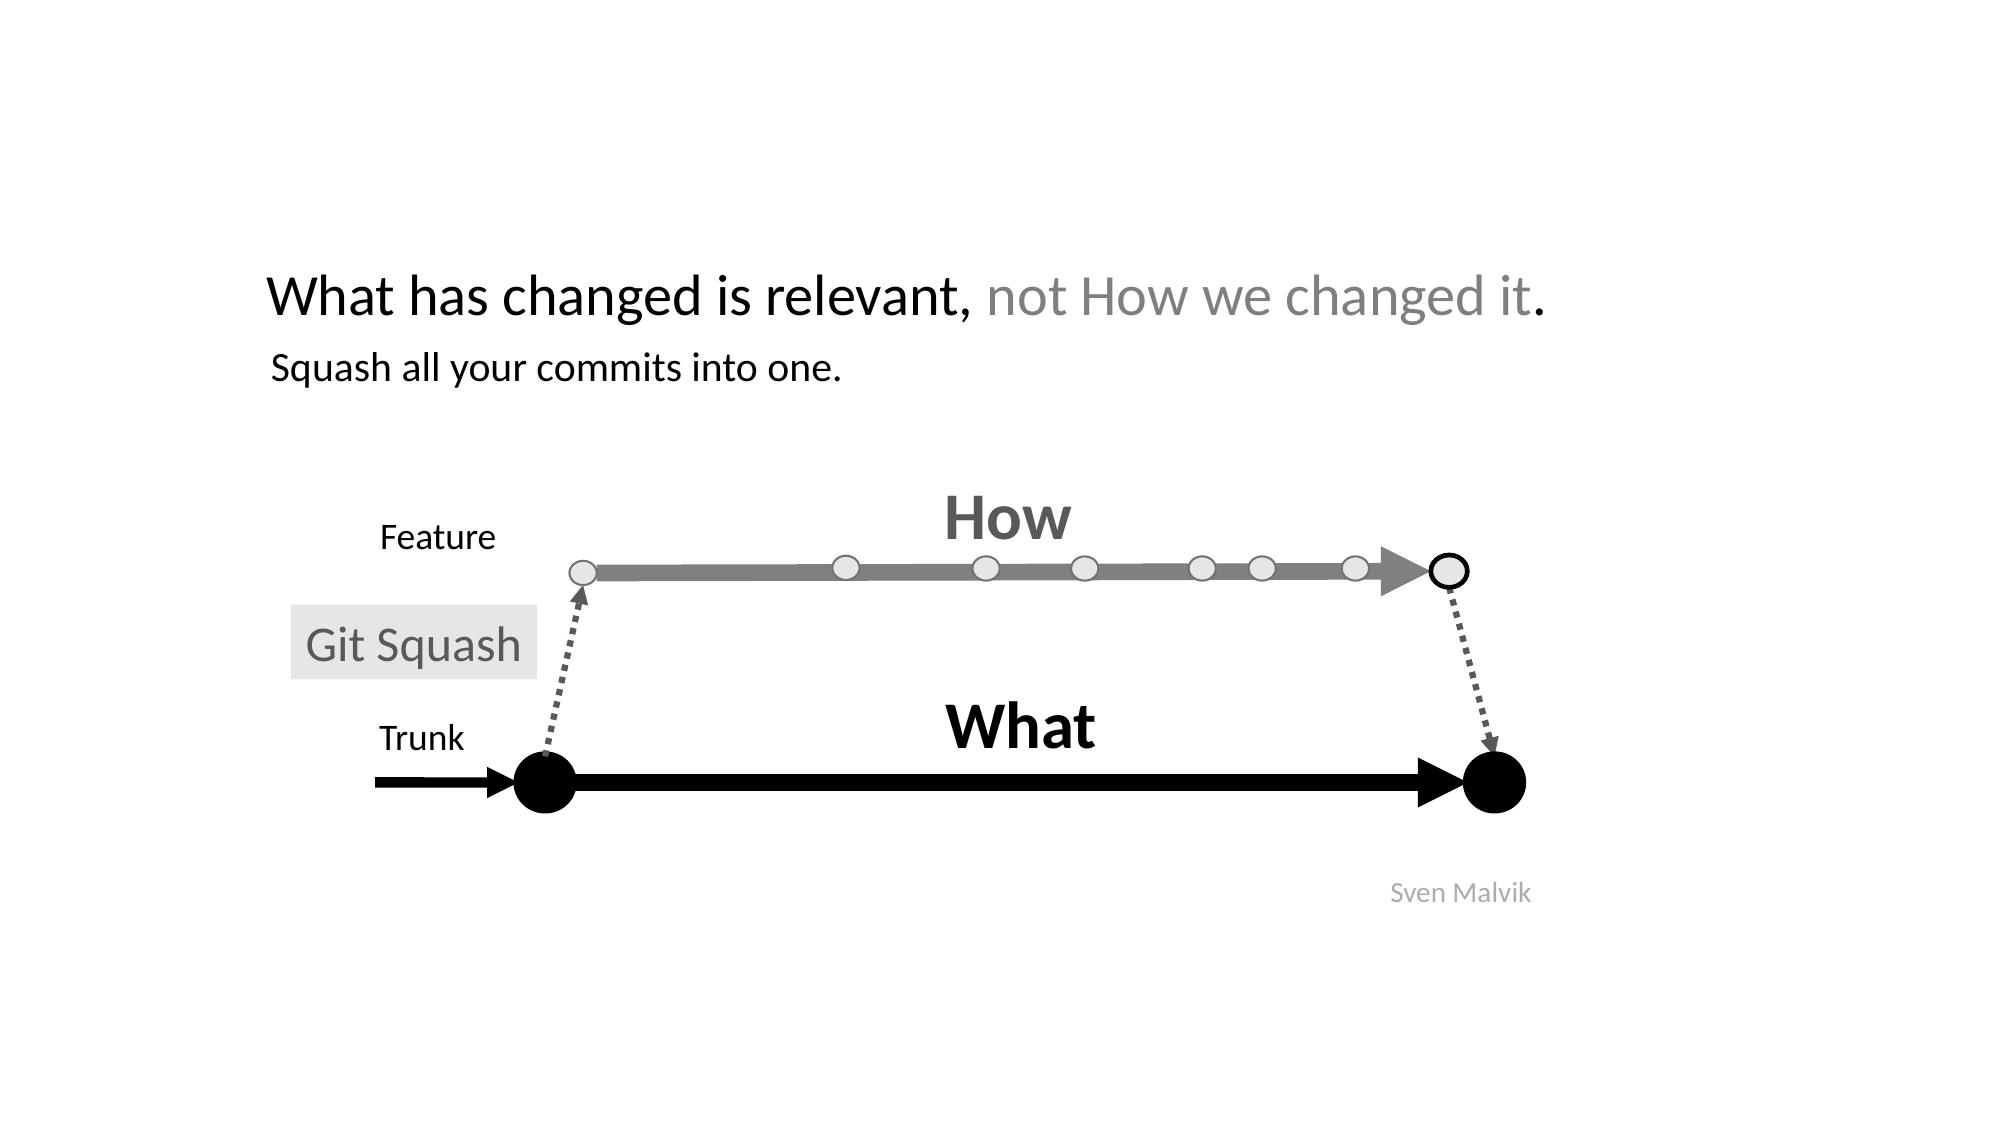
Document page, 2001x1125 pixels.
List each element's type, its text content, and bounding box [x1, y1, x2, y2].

text_box [1247, 555, 1277, 571]
text_box [517, 755, 573, 810]
text_box What has changed is relevant, not How we changed it. [251, 249, 1682, 335]
text_box How [930, 465, 1088, 561]
text_box Git Squash [290, 604, 537, 680]
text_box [1449, 587, 1495, 757]
text_box [971, 572, 1001, 582]
text_box [1341, 572, 1370, 582]
text_box What [930, 674, 1113, 770]
text_box Sven Malvik [1375, 865, 1568, 916]
text_box [1340, 555, 1371, 571]
text_box [1466, 755, 1523, 810]
text_box [1187, 555, 1217, 571]
text_box [1188, 572, 1217, 582]
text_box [544, 585, 584, 757]
text_box Feature [365, 504, 569, 565]
text_box [1070, 572, 1099, 582]
text_box [971, 561, 1001, 571]
text_box [568, 559, 598, 587]
text_box [832, 572, 860, 582]
text_box Squash all your commits into one. [256, 332, 1072, 398]
text_box [1070, 555, 1100, 571]
text_box [1247, 572, 1277, 582]
text_box Trunk [364, 705, 520, 765]
text_box [831, 554, 861, 571]
text_box [1429, 553, 1469, 589]
